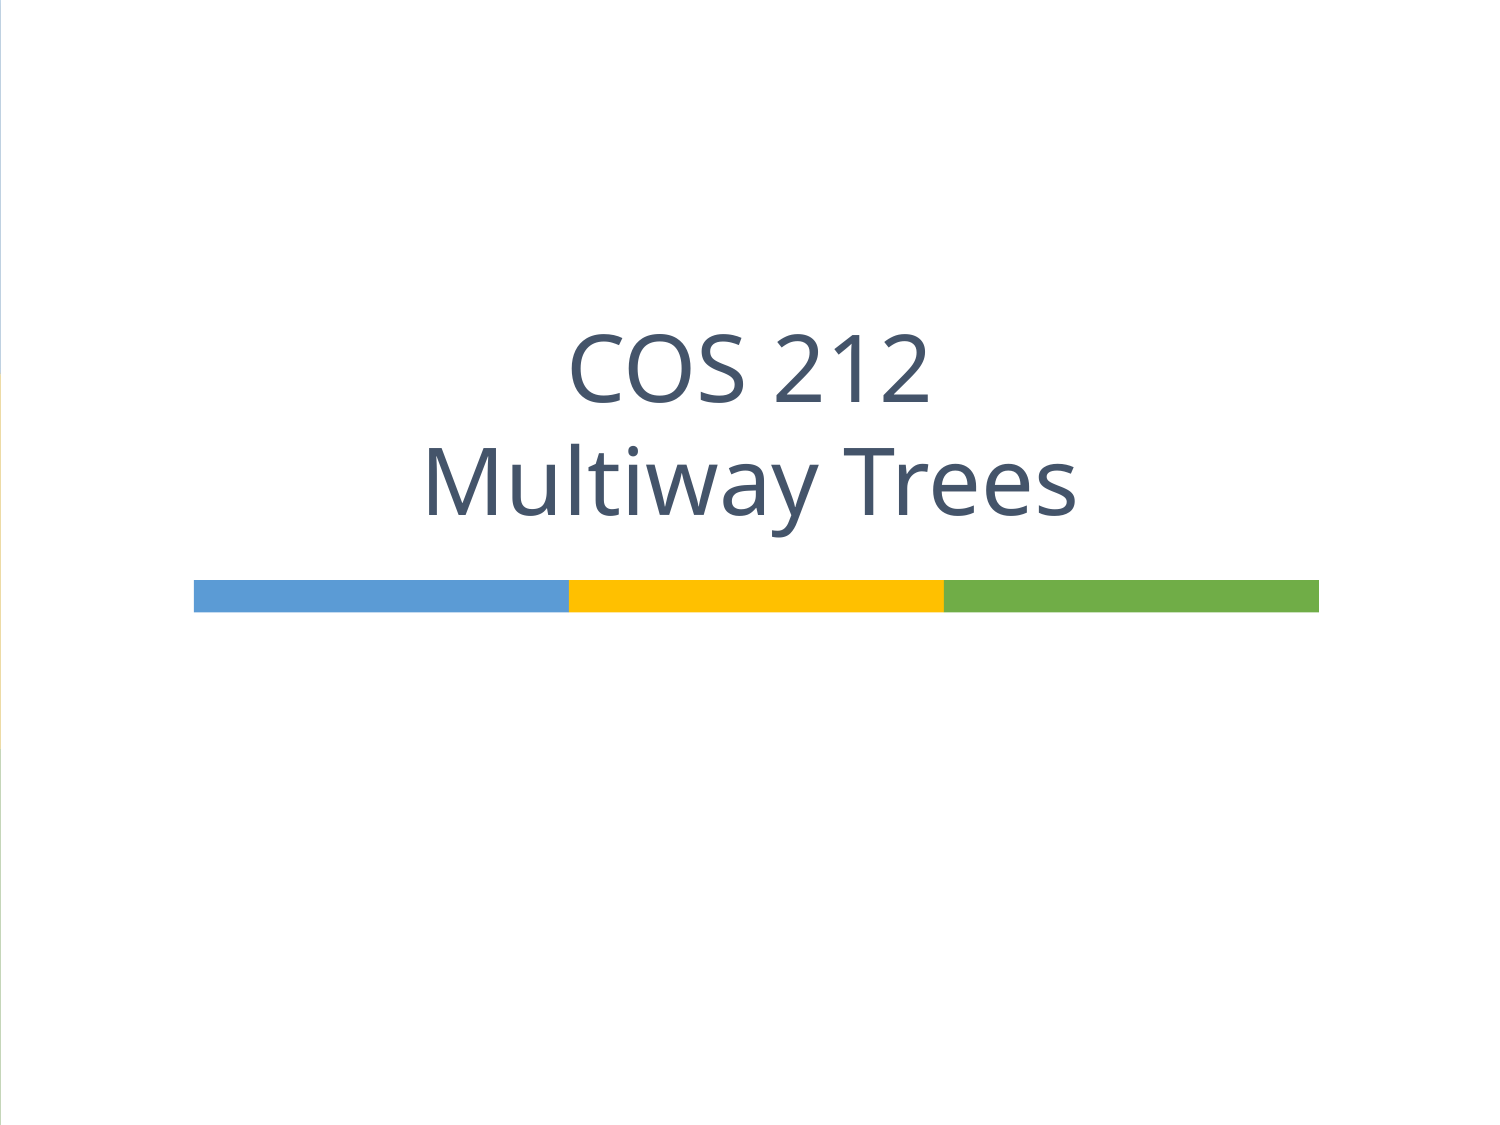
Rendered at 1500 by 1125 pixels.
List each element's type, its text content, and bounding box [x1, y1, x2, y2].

title COS 212 Multiway Trees [187, 149, 1313, 542]
